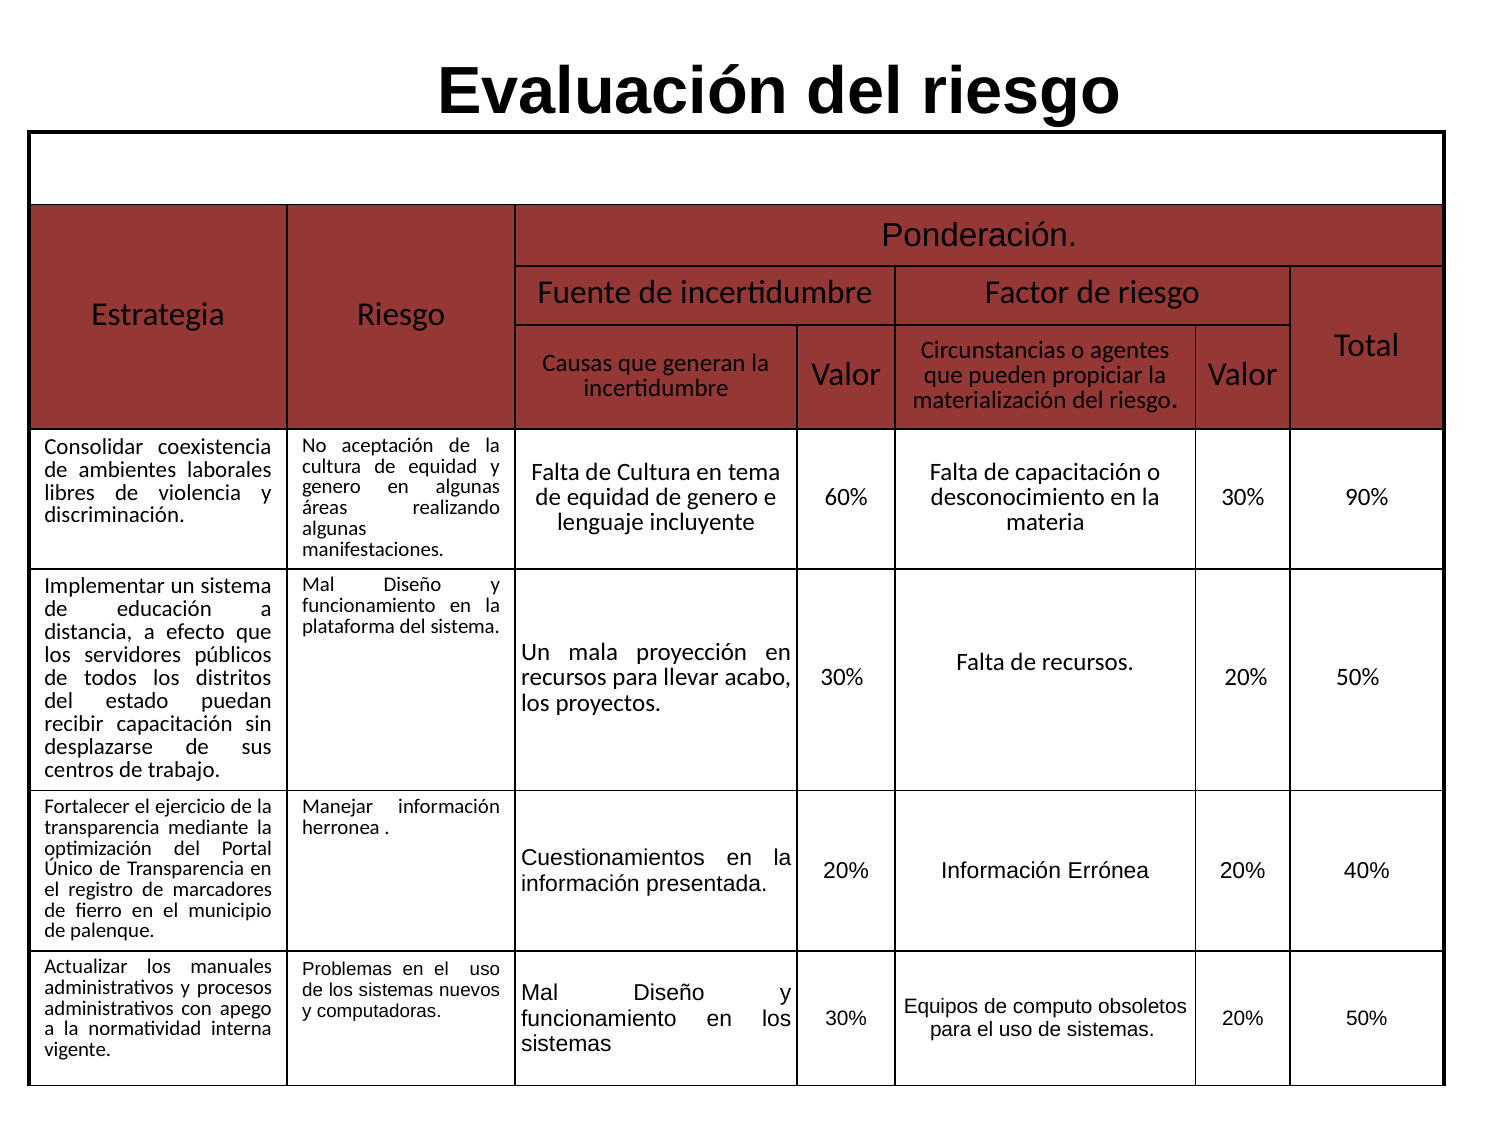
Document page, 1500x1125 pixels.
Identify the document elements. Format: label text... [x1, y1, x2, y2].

table_cell Actualizar los manuales administrativos y procesos administrativos con apego a la normatividad interna vigente. [31, 952, 286, 1085]
table_cell Falta de Cultura en tema de equidad de genero e lenguaje incluyente [516, 430, 796, 568]
table_cell 50% [1291, 952, 1442, 1085]
text_box Evaluación del riesgo [389, 39, 1170, 134]
table_cell Problemas en el uso de los sistemas nuevos y computadoras. [288, 952, 514, 1085]
table_cell Factor de riesgo [896, 267, 1289, 324]
table_cell Mal Diseño y funcionamiento en la plataforma del sistema. [288, 570, 514, 790]
table_cell Un mala proyección en recursos para llevar acabo, los proyectos. [516, 570, 796, 790]
table_cell 20% [1196, 570, 1289, 790]
table_cell 30% [798, 952, 894, 1085]
table_cell Valor [798, 326, 894, 428]
table_cell Circunstancias o agentes que pueden propiciar la materialización del riesgo. [896, 326, 1195, 428]
table_cell Fortalecer el ejercicio de la transparencia mediante la optimización del Portal Único de Transparencia en el registro de marcadores de fierro en el municipio de palenque. [31, 791, 286, 950]
table_cell Cuestionamientos en la información presentada. [516, 791, 796, 950]
table_cell Implementar un sistema de educación a distancia, a efecto que los servidores públicos de todos los distritos del estado puedan recibir capacitación sin desplazarse de sus centros de trabajo. [31, 570, 286, 790]
table_cell Manejar información herronea . [288, 791, 514, 950]
table_cell Ponderación. [516, 205, 1442, 265]
table_cell 90% [1291, 430, 1442, 568]
table_cell 60% [798, 430, 894, 568]
table_cell Consolidar coexistencia de ambientes laborales libres de violencia y discriminación. [31, 430, 286, 568]
table_cell Equipos de computo obsoletos para el uso de sistemas. [896, 952, 1195, 1085]
table_cell Falta de recursos. [896, 570, 1195, 790]
table_cell Causas que generan la incertidumbre [516, 326, 796, 428]
table_cell Información Errónea [896, 791, 1195, 950]
table_cell 20% [1196, 952, 1289, 1085]
table_cell 20% [798, 791, 894, 950]
table_cell Riesgo [288, 205, 514, 428]
table_cell 40% [1291, 791, 1442, 950]
table_cell Fuente de incertidumbre [516, 267, 894, 324]
table_cell Estrategia [31, 205, 286, 428]
table_cell No aceptación de la cultura de equidad y genero en algunas áreas realizando algunas manifestaciones. [288, 430, 514, 568]
table_cell Total [1291, 267, 1442, 428]
table_cell Falta de capacitación o desconocimiento en la materia [896, 430, 1195, 568]
table_cell 30% [1196, 430, 1289, 568]
table_cell 50% [1291, 570, 1442, 790]
table_cell Mal Diseño y funcionamiento en los sistemas [516, 952, 796, 1085]
table_header [31, 134, 1442, 204]
table_cell Valor [1196, 326, 1289, 428]
table_cell 20% [1196, 791, 1289, 950]
table_cell 30% [798, 570, 894, 790]
